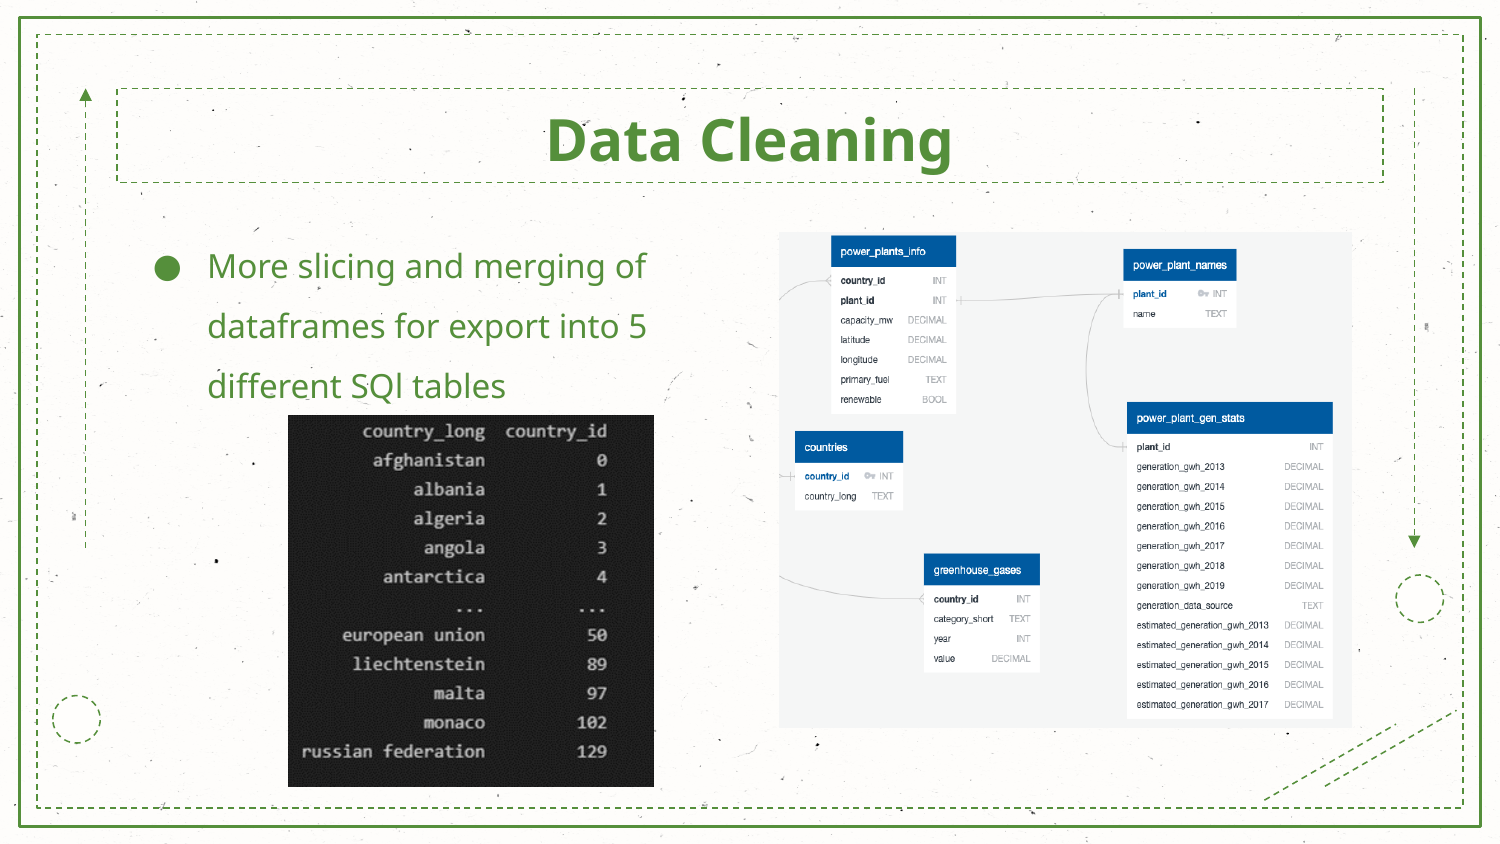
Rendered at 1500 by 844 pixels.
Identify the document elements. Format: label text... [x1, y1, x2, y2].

list More slicing and merging of dataframes for export into 5 different SQl tables [116, 210, 720, 771]
title Data Cleaning [116, 88, 1384, 183]
picture [0, 0, 1500, 844]
